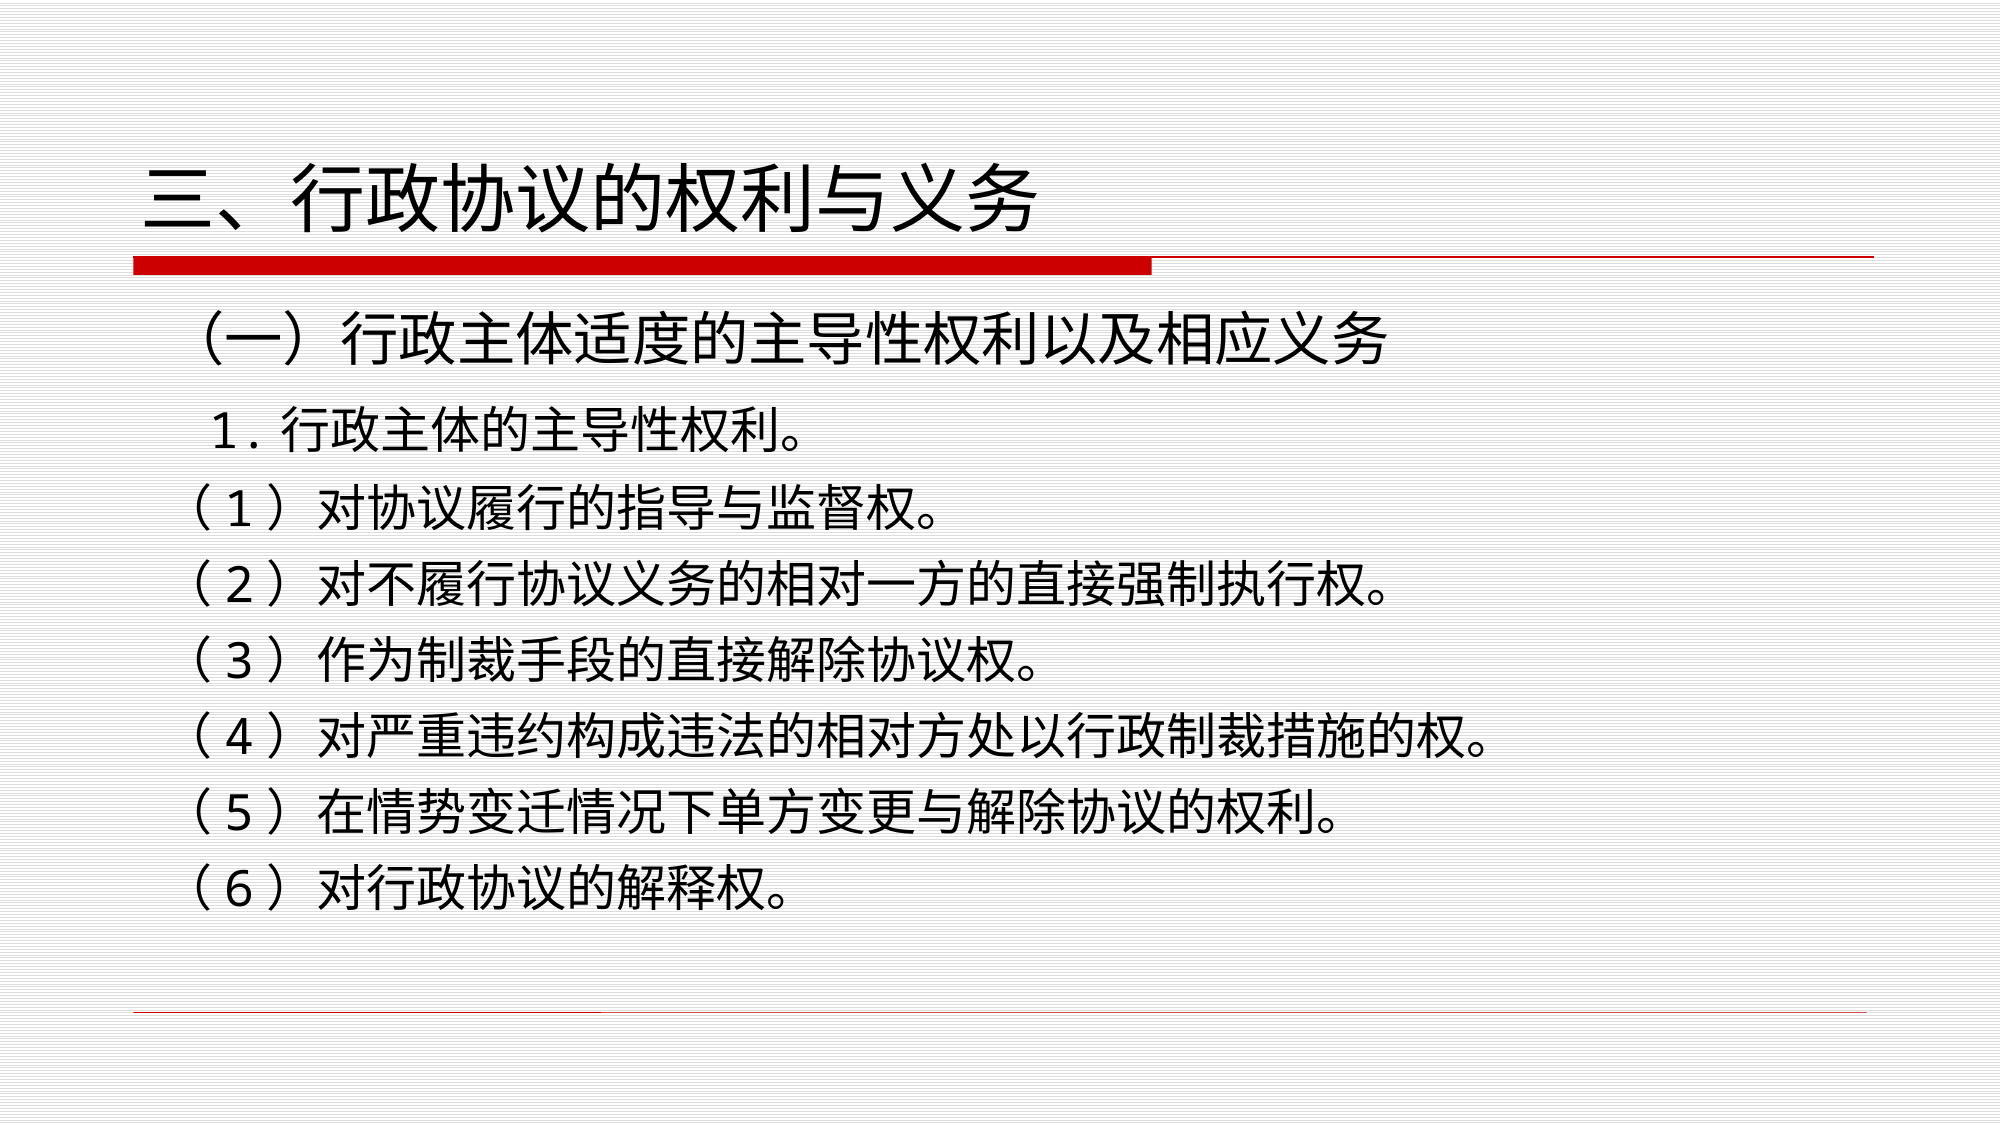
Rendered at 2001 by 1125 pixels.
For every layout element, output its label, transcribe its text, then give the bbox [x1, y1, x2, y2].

list （一）行政主体适度的主导性权利以及相应义务 1.行政主体的主导性权利。 （1）对协议履行的指导与监督权。 （2）对不履行协议义务的相对一方的直接强制执行权。 （3）作为制裁手段的直接解除协议权。 （4）对严重违约构成违法的相对方处以行政制裁措施的权。 （5）在情势变迁情况下单方变更与解除协议的权利。 （6）对行政协议的解释权。 [123, 287, 1875, 988]
title 三、行政协议的权利与义务 [125, 49, 1876, 250]
